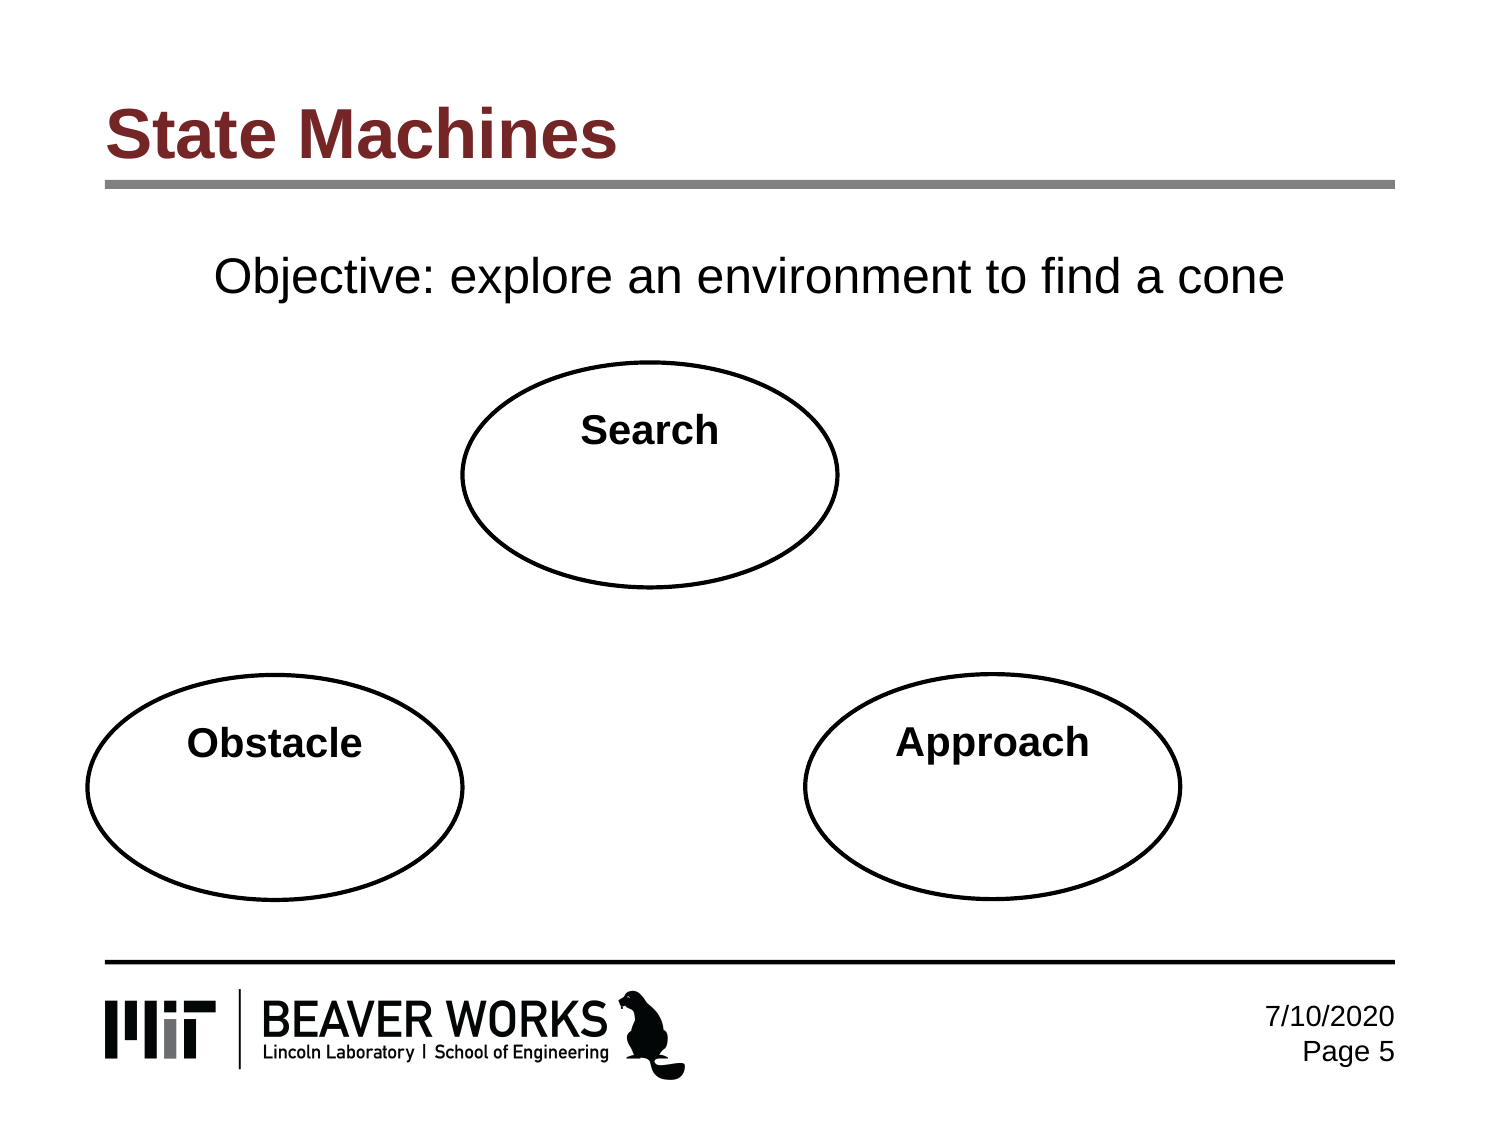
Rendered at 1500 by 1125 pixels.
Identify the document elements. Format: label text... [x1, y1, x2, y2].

text_box [104, 959, 1395, 965]
text_box [104, 179, 1395, 189]
list Objective: explore an environment to find a cone [105, 239, 1395, 334]
title State Machines [105, 75, 1305, 179]
text_box Approach [803, 672, 1183, 902]
text_box Obstacle [85, 672, 465, 903]
picture [104, 989, 685, 1081]
text_box Search [460, 360, 840, 590]
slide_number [965, 990, 1395, 1065]
